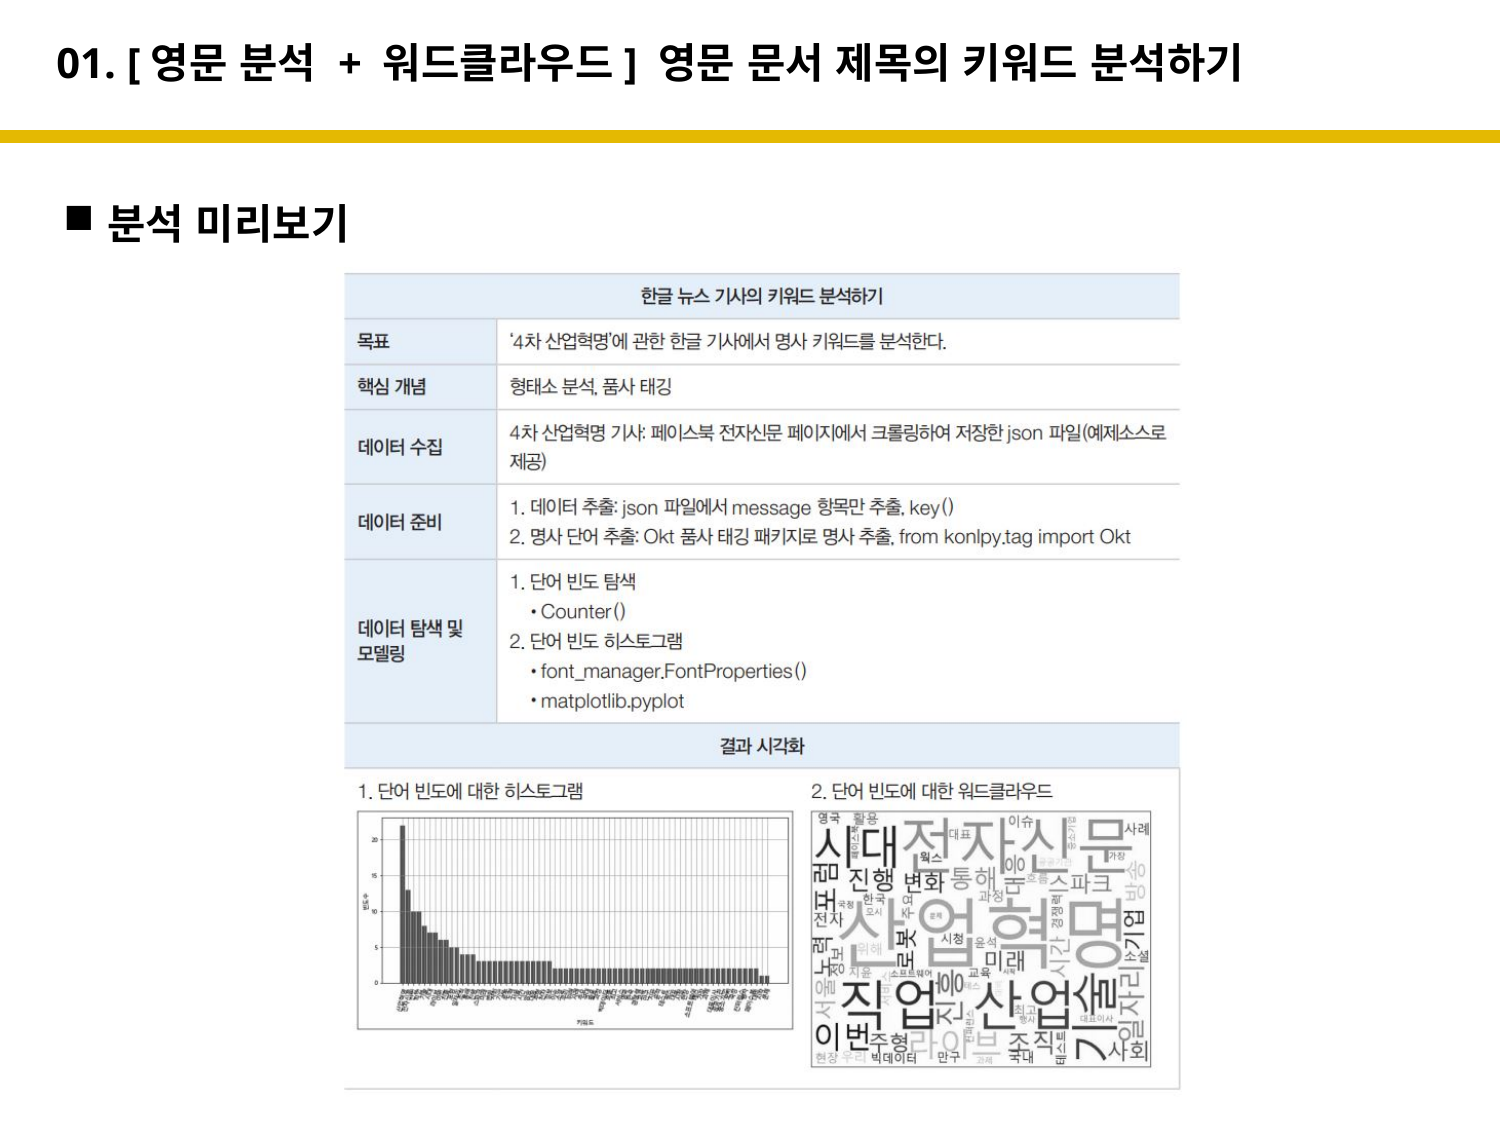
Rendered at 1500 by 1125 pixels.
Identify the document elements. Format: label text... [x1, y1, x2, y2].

title 01. [영문 분석 + 워드클라우드] 영문 문서 제목의 키워드 분석하기 [41, 17, 1341, 107]
picture [336, 266, 1188, 1098]
list 분석 미리보기 [48, 165, 1467, 1064]
